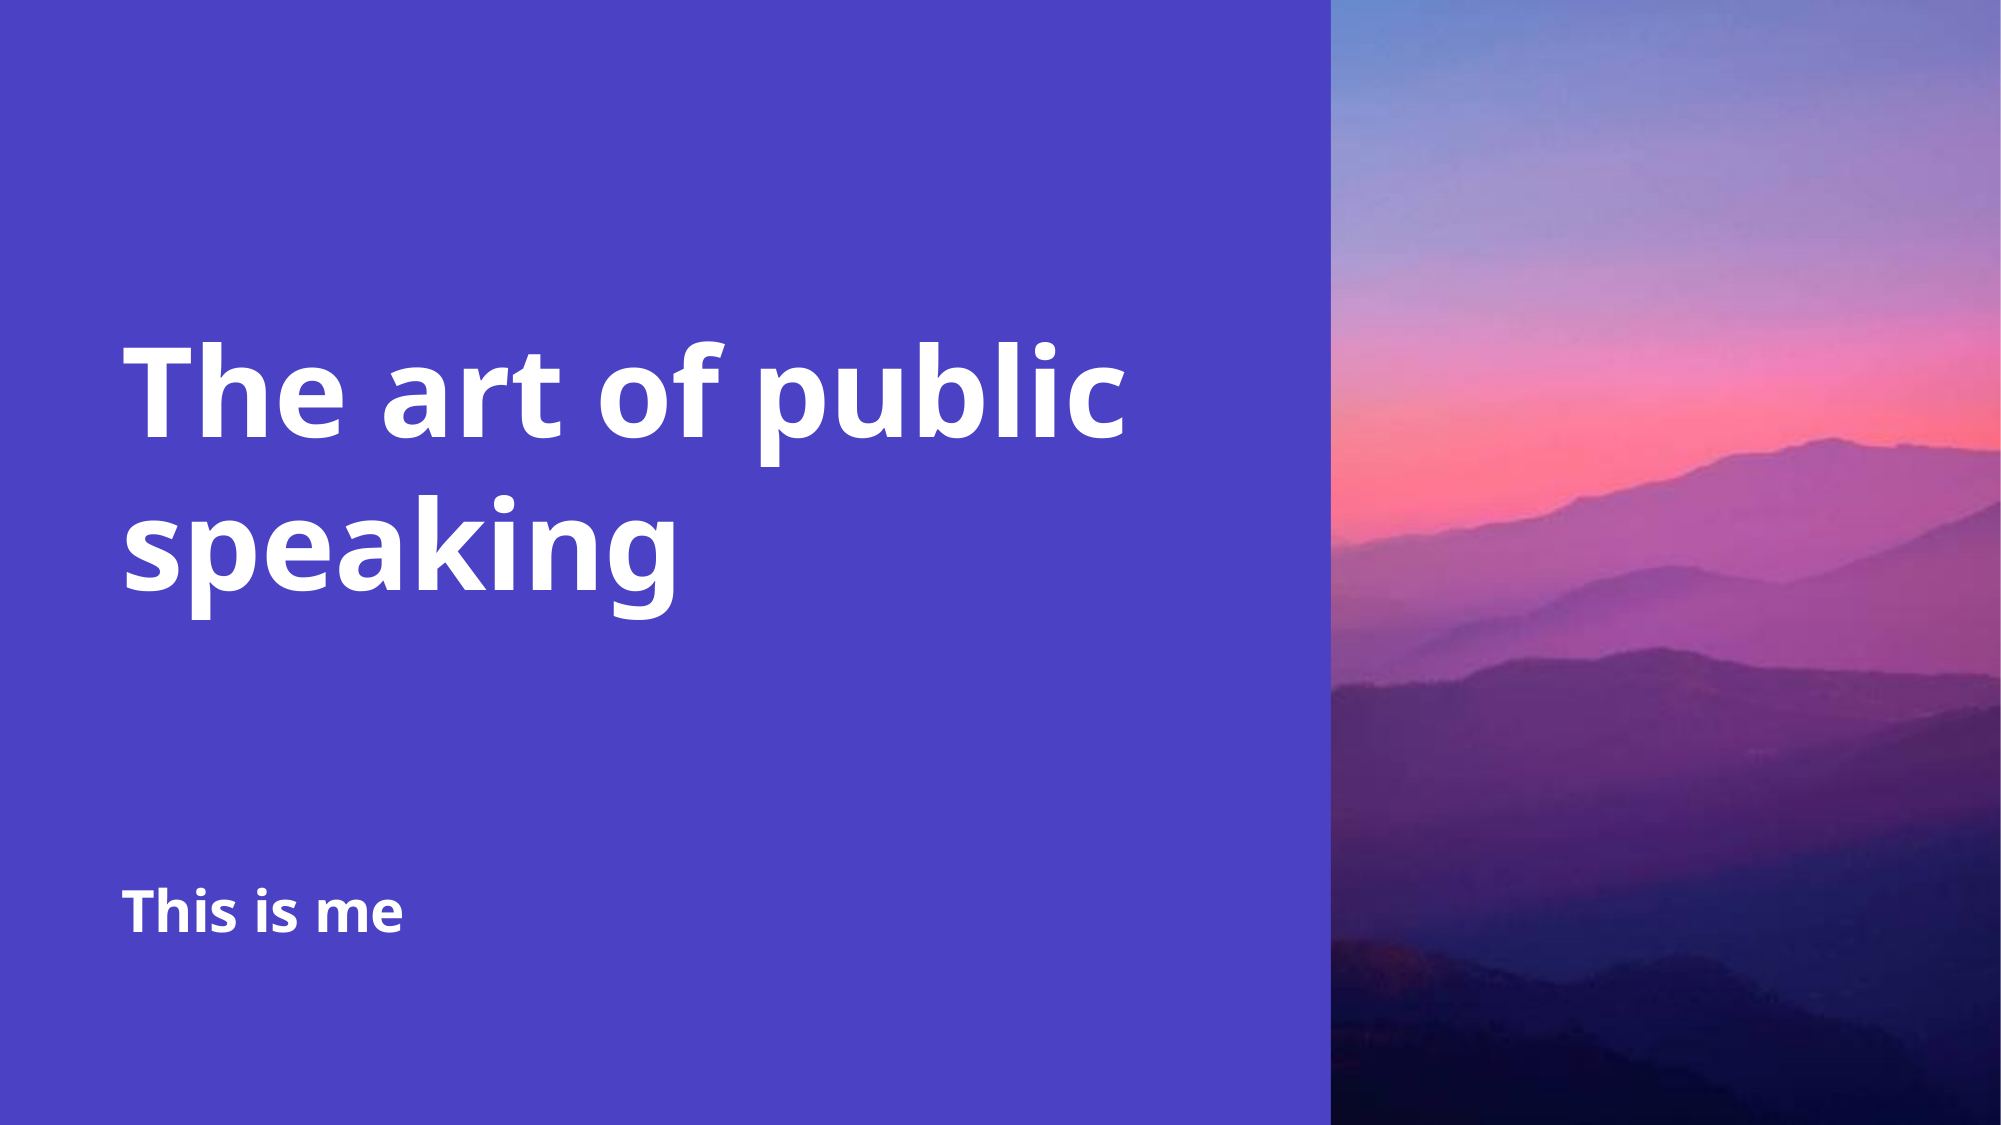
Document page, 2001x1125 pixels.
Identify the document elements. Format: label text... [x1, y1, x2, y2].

title The art of public speaking [106, 123, 1224, 813]
picture [1330, 0, 2001, 1125]
subtitle This is me [106, 862, 1224, 1077]
